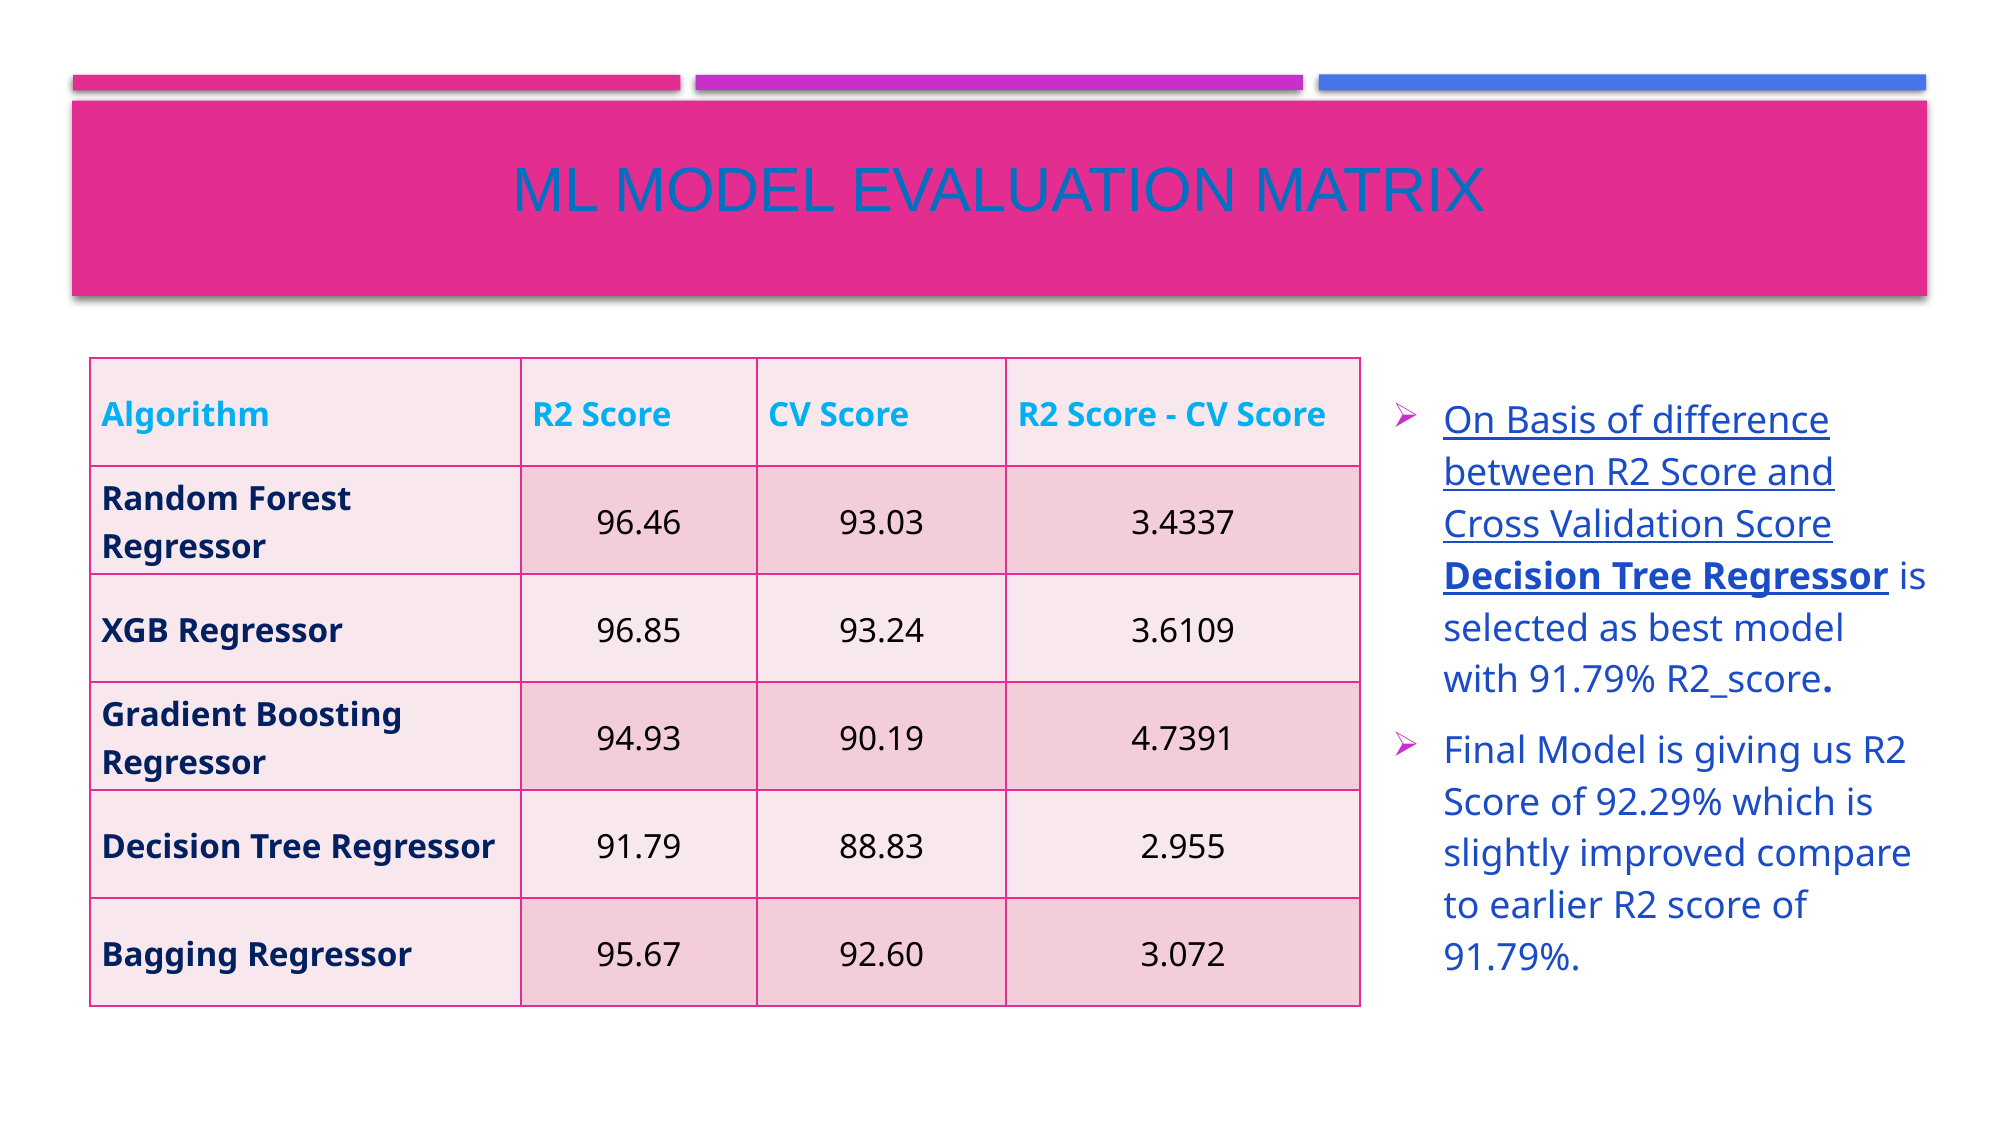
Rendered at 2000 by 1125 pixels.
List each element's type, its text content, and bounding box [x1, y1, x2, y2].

table_cell 3.6109 [1007, 575, 1359, 681]
table_header R2 Score - CV Score [1007, 359, 1359, 465]
table_cell 3.4337 [1007, 467, 1359, 573]
table_cell 96.46 [522, 467, 756, 573]
table_cell Gradient Boosting Regressor [91, 683, 520, 789]
list On Basis of difference between R2 Score and Cross Validation Score Decision Tree Regressor is selected as best model with 91.79% R2_score. Final Model is giving us R2 Score of 92.29% which is slightly improved compare to earlier R2 score of 91.79%. [1377, 357, 1945, 1010]
table_cell 94.93 [522, 683, 756, 789]
table_cell Random Forest Regressor [91, 467, 520, 573]
table_cell 92.60 [758, 899, 1005, 1005]
title ML MODEL Evaluation Matrix [95, 115, 1905, 232]
table_cell 93.24 [758, 575, 1005, 681]
table_cell 93.03 [758, 467, 1005, 573]
table_cell 95.67 [522, 899, 756, 1005]
table_cell 4.7391 [1007, 683, 1359, 789]
table_cell 91.79 [522, 791, 756, 897]
table_cell Decision Tree Regressor [91, 791, 520, 897]
table_cell 96.85 [522, 575, 756, 681]
table_header Algorithm [91, 359, 520, 465]
table_cell Bagging Regressor [91, 899, 520, 1005]
table_cell 3.072 [1007, 899, 1359, 1005]
table_header R2 Score [522, 359, 756, 465]
table_cell 2.955 [1007, 791, 1359, 897]
table_cell XGB Regressor [91, 575, 520, 681]
table_header CV Score [758, 359, 1005, 465]
table_cell 90.19 [758, 683, 1005, 789]
table_cell 88.83 [758, 791, 1005, 897]
